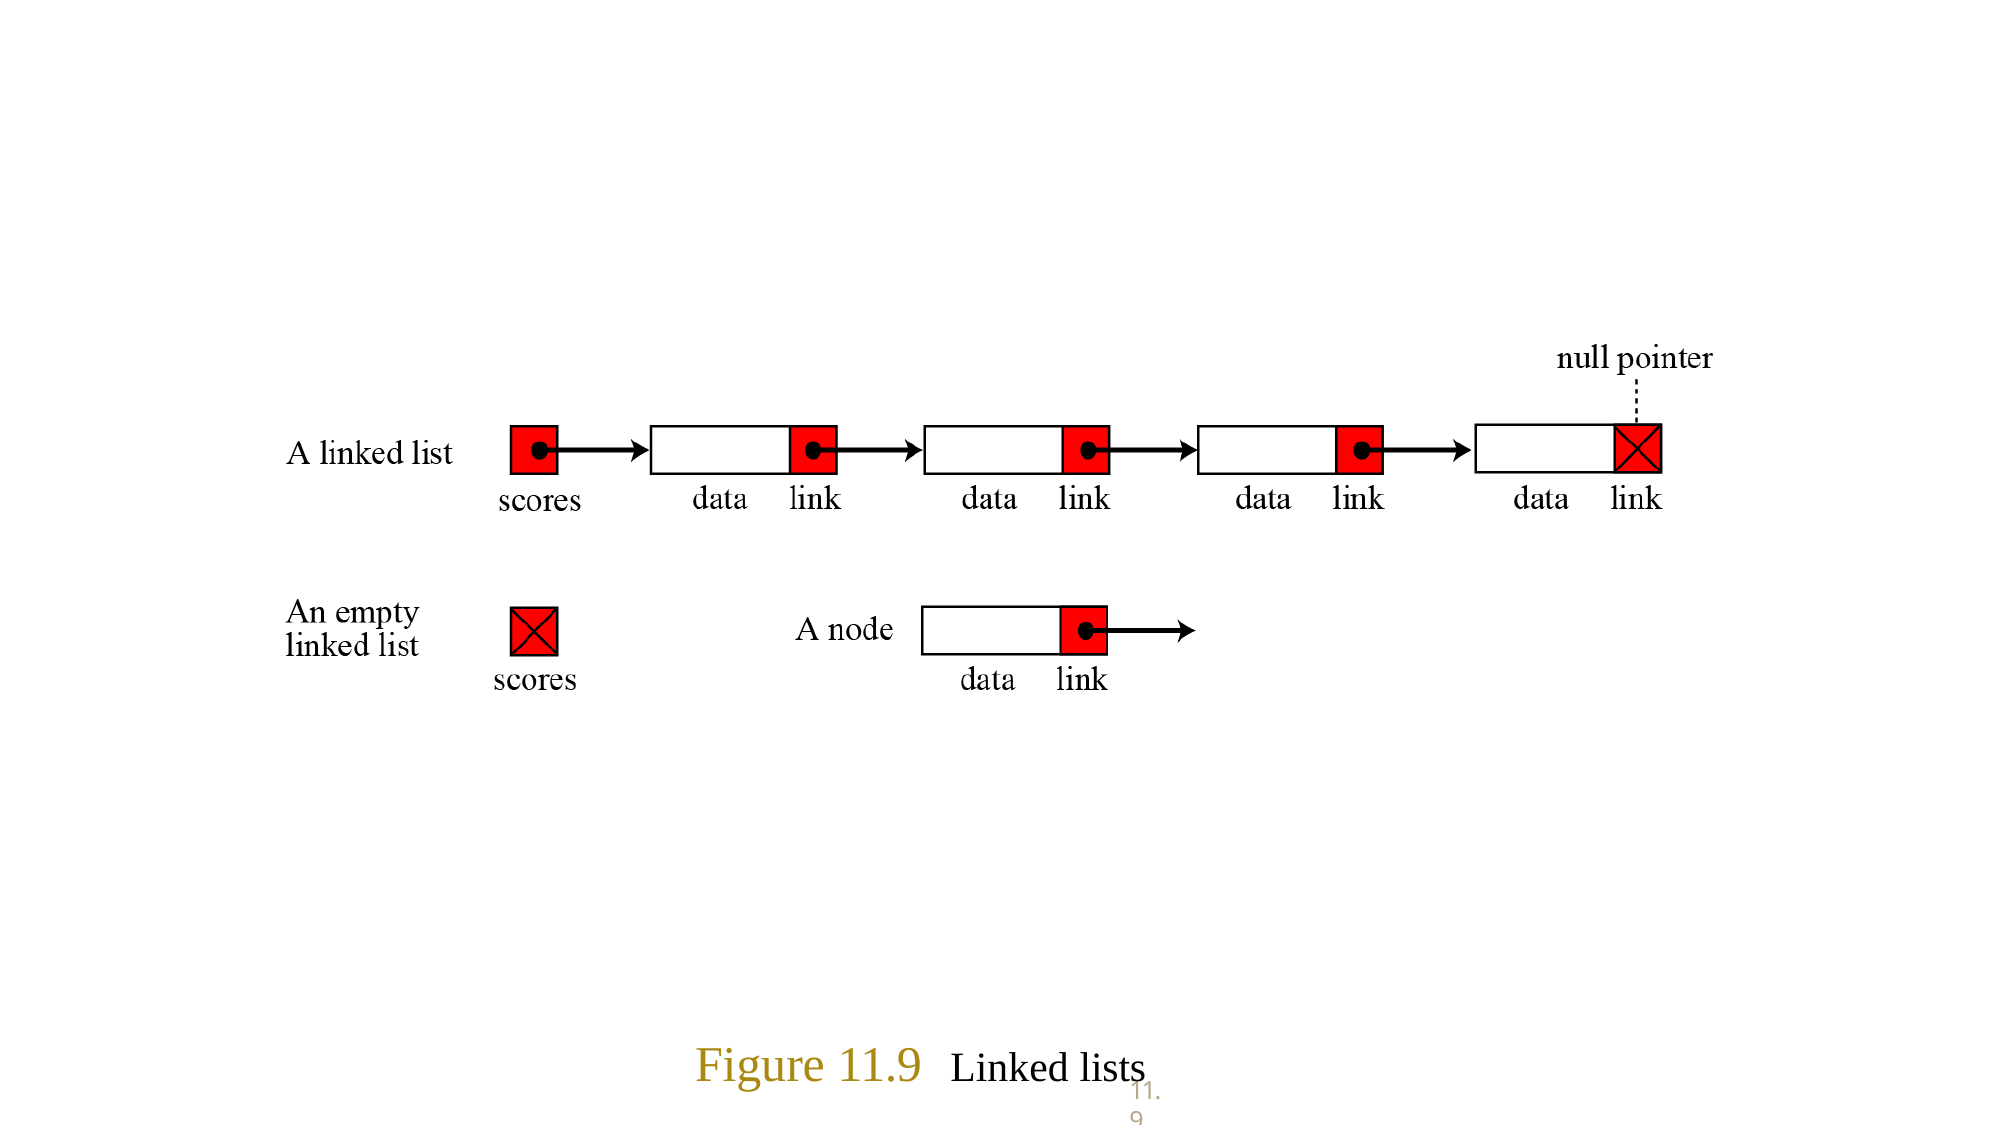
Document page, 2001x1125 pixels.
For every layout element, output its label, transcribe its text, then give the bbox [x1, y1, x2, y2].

picture [284, 340, 1713, 700]
text_box 11.9 [1127, 1072, 1175, 1125]
text_box Figure 11.9 Linked lists [692, 1028, 1147, 1091]
